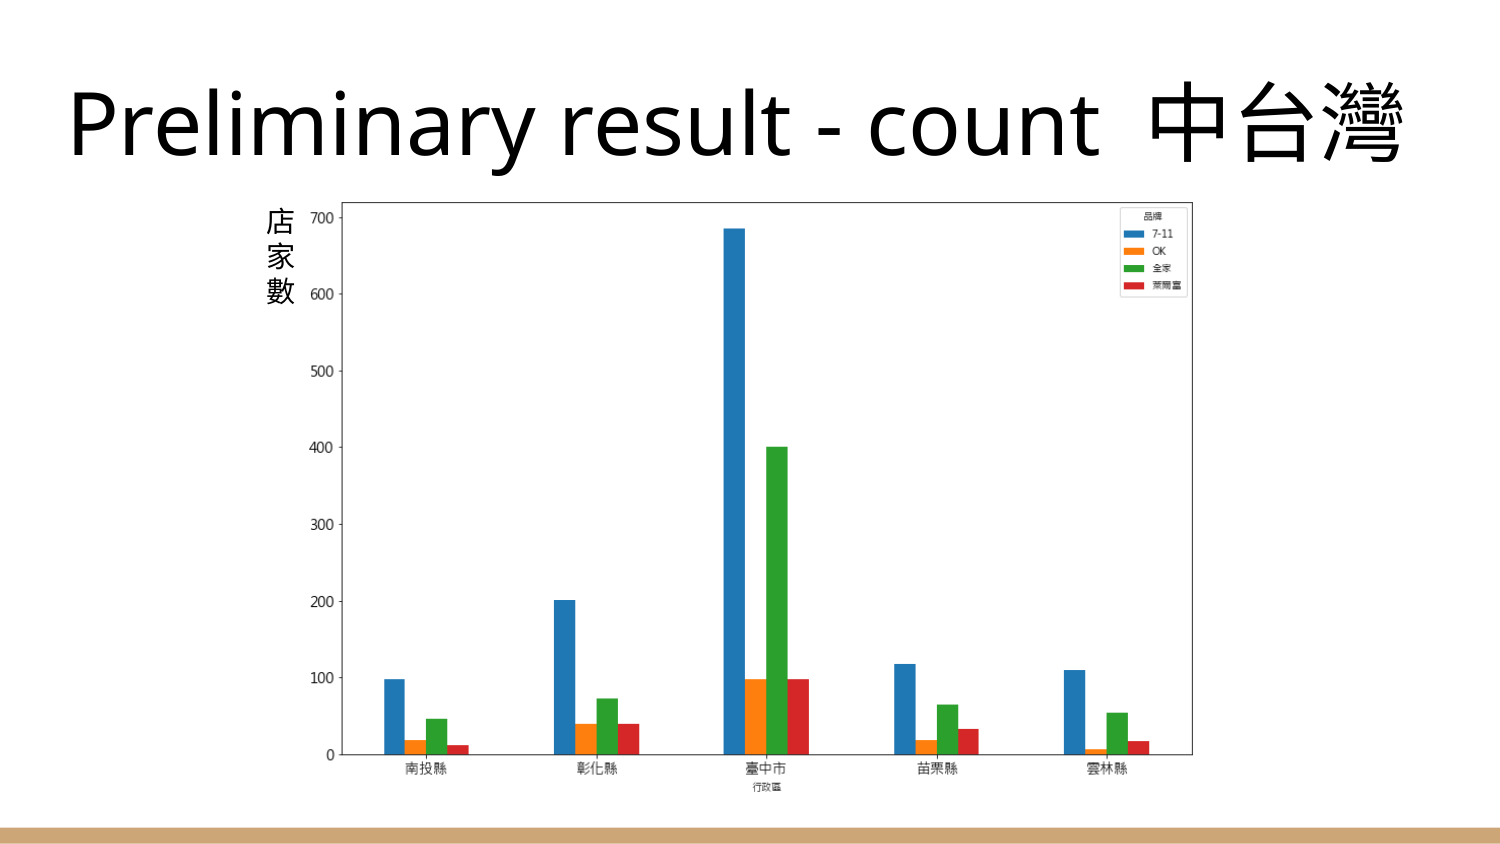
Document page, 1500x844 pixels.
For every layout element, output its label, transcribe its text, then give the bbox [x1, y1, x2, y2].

picture [302, 194, 1198, 801]
title Preliminary result - count 中台灣 [51, 51, 1449, 189]
text_box 店 家 數 [251, 188, 313, 352]
